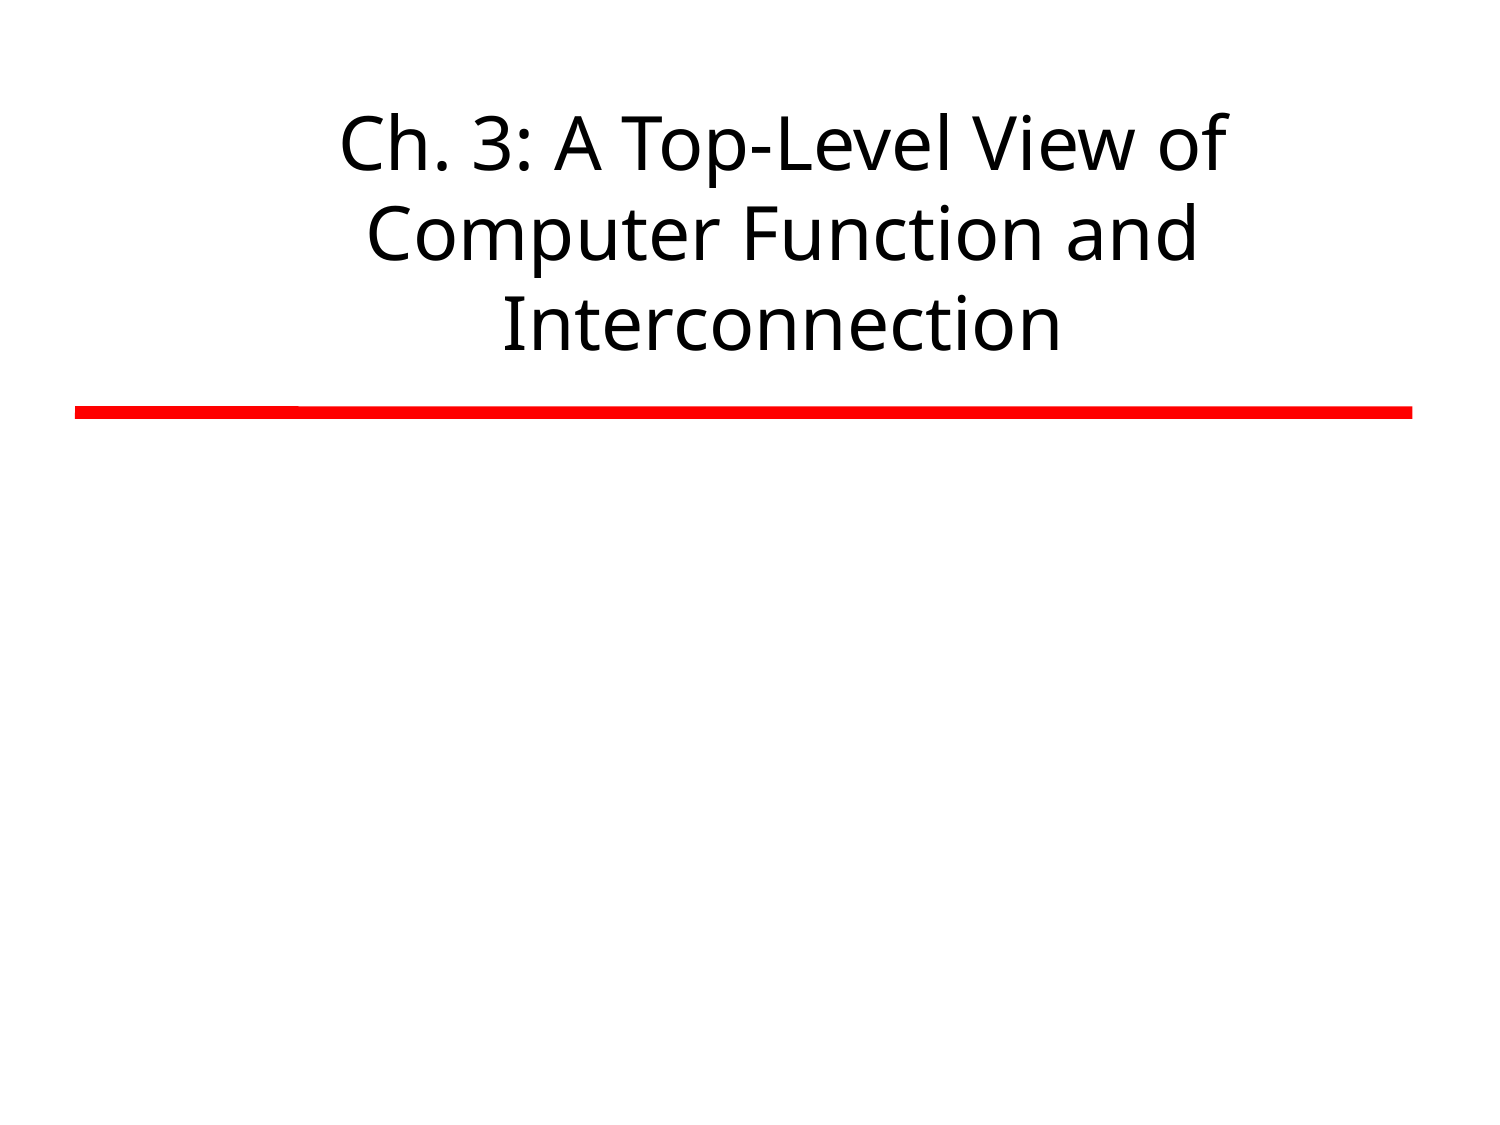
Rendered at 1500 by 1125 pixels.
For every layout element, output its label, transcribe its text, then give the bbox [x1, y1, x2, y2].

title Ch. 3: A Top-Level View of Computer Function and Interconnection [150, 87, 1417, 400]
